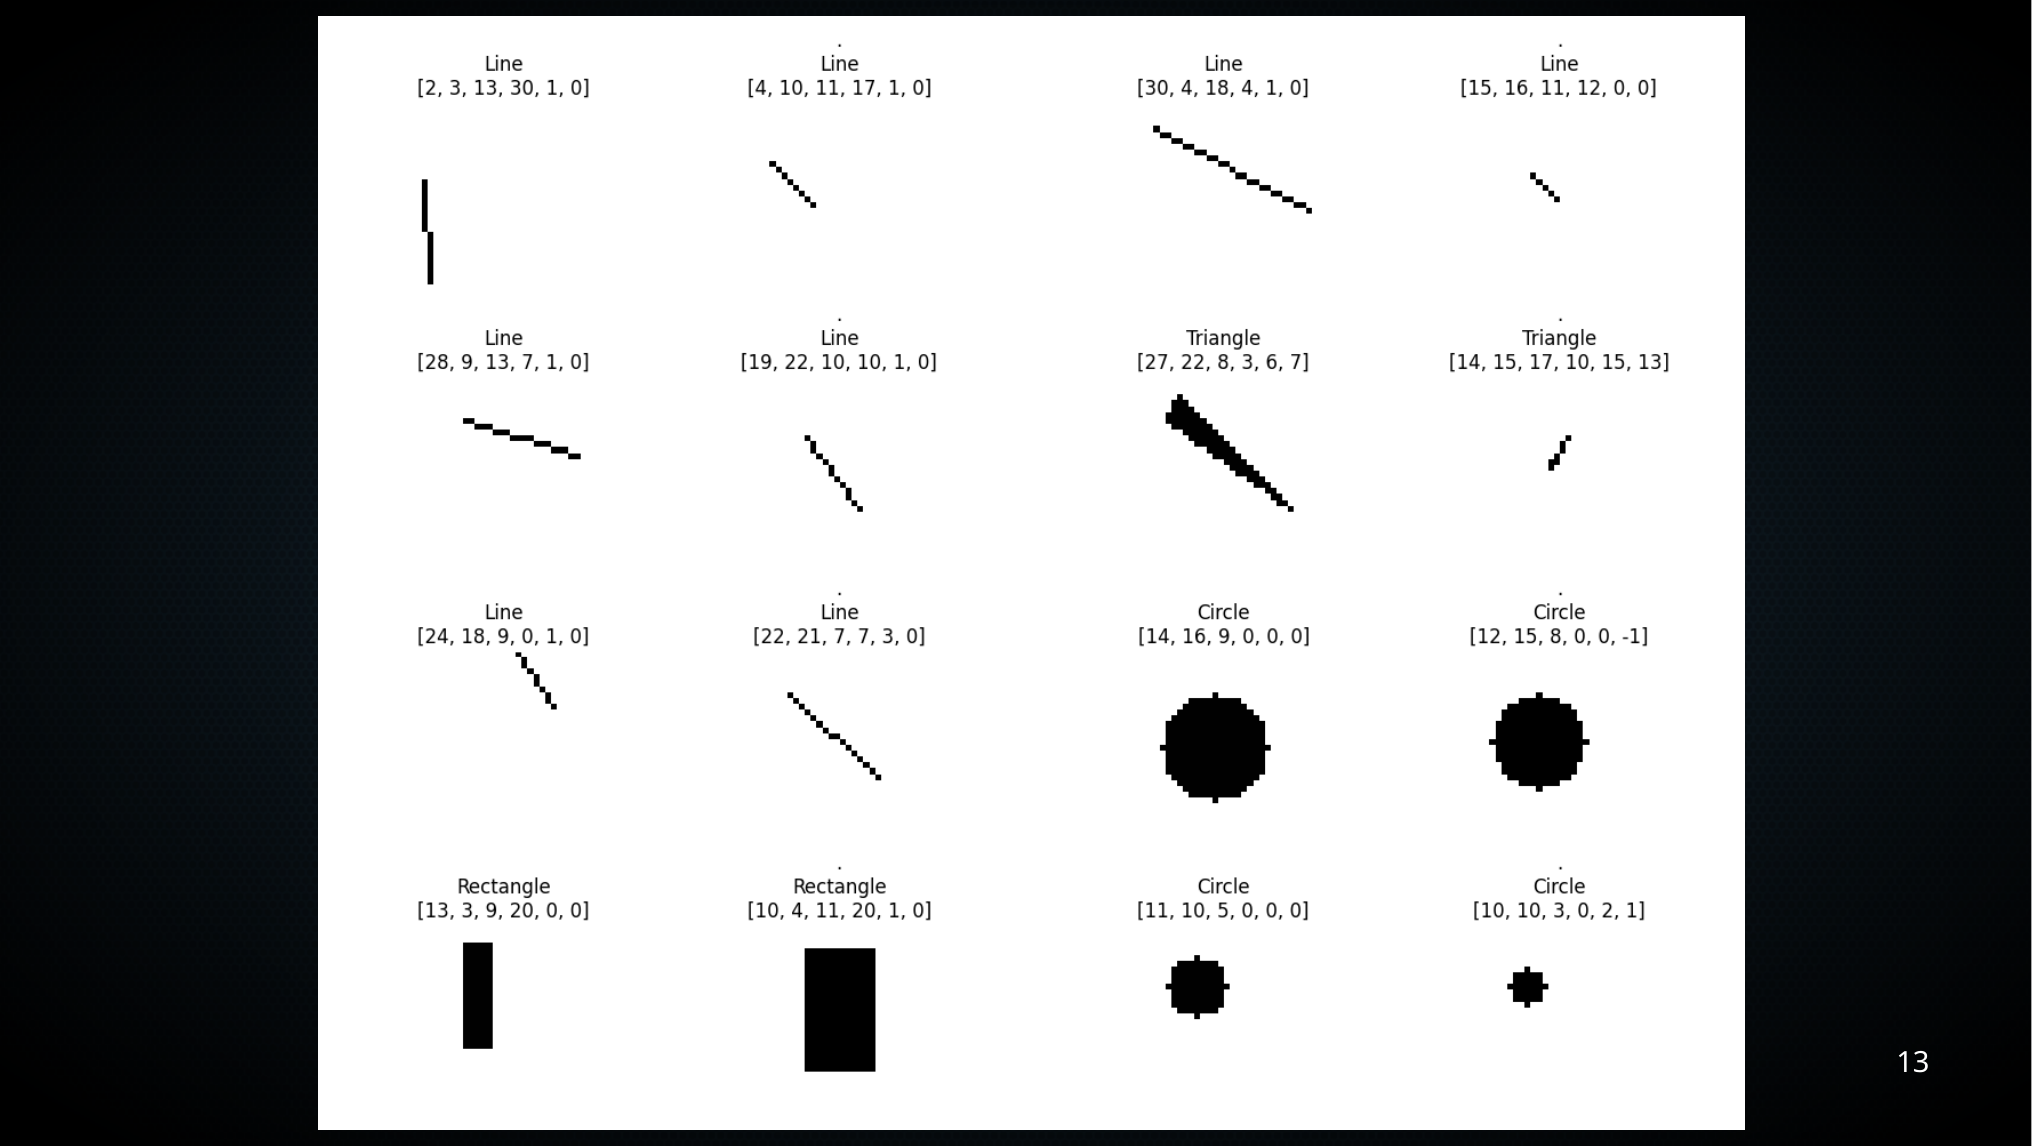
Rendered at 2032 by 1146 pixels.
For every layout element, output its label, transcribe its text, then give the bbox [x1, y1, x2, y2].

picture [0, 0, 2032, 1146]
slide_number 13 [1745, 1043, 1930, 1123]
